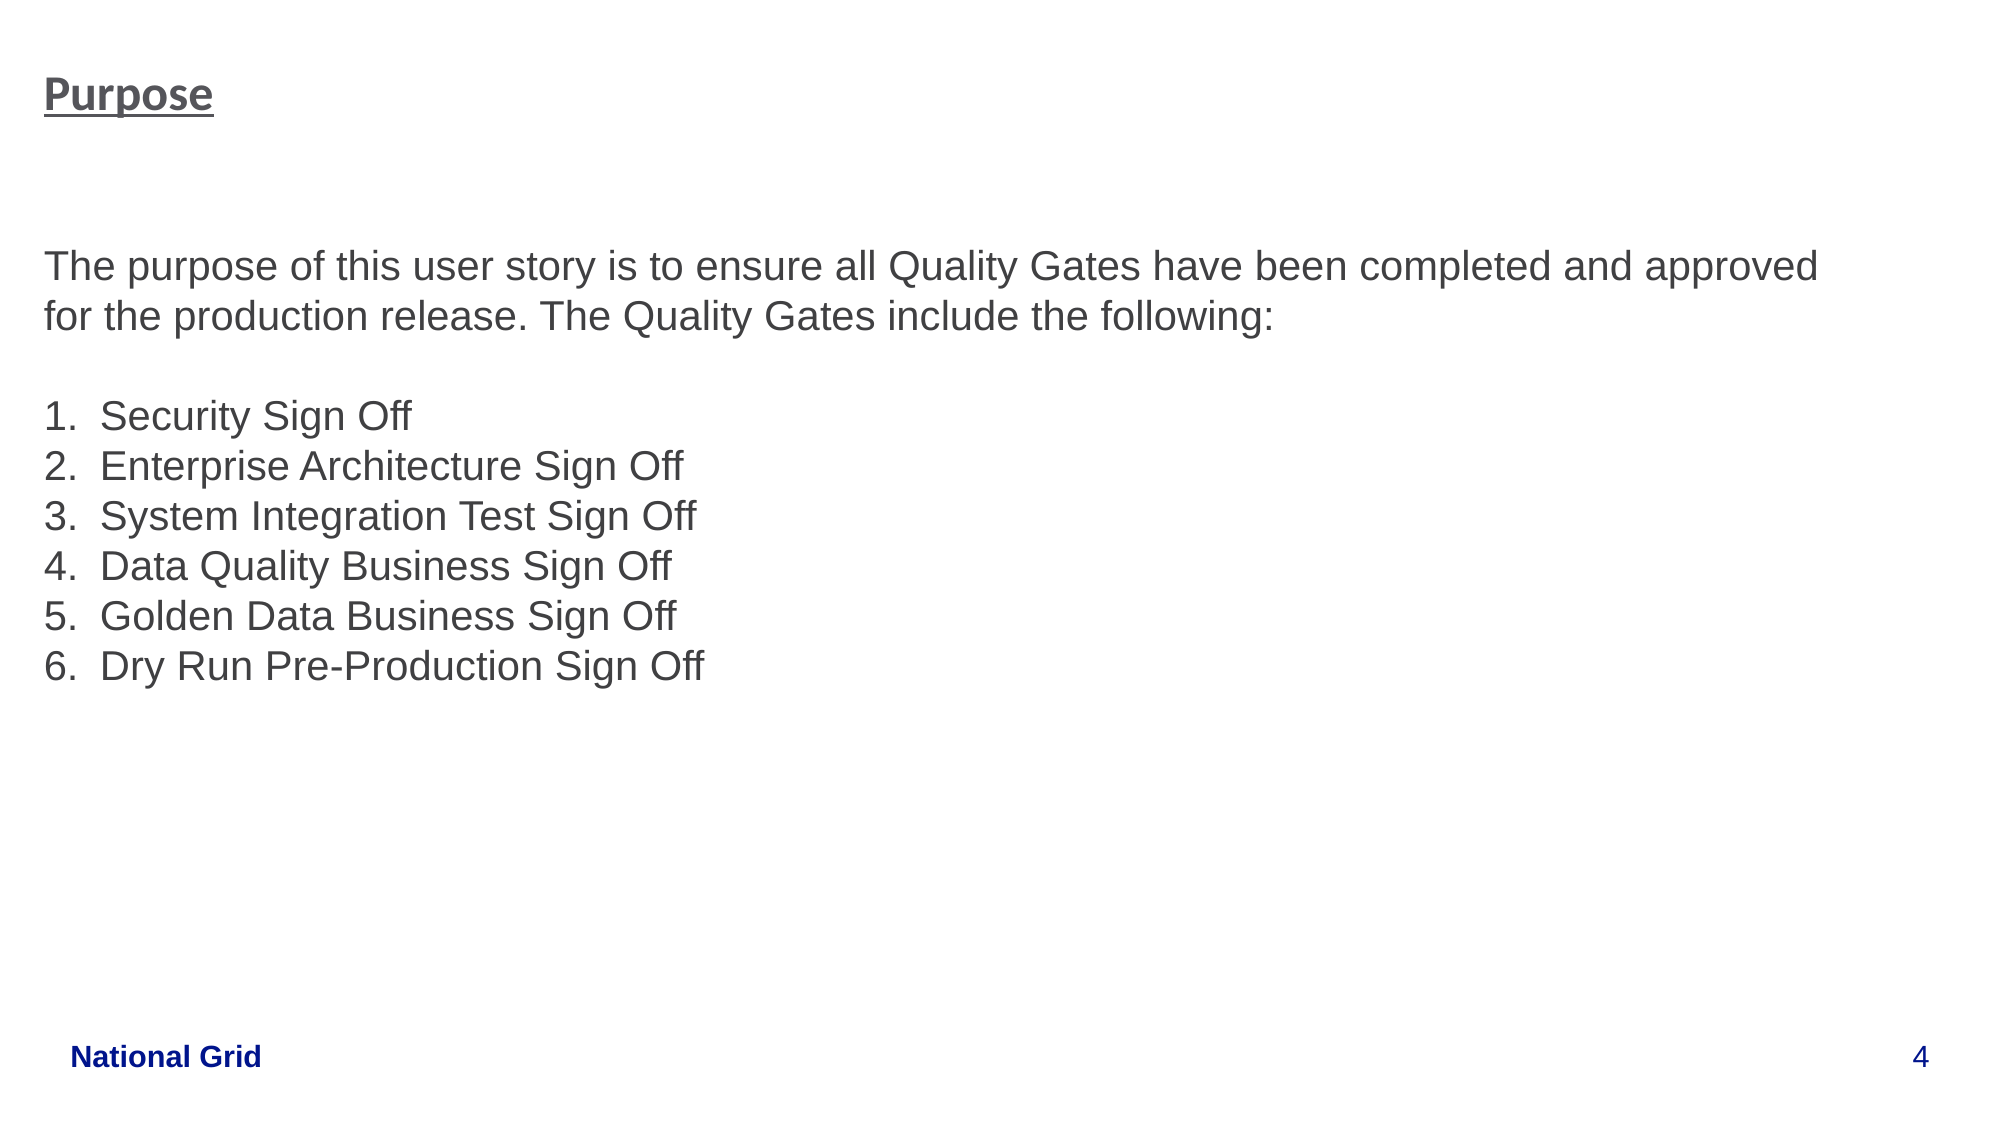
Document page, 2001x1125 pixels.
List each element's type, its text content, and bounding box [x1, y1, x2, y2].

text_box The purpose of this user story is to ensure all Quality Gates have been completed and approved for the production release. The Quality Gates include the following: Security Sign Off Enterprise Architecture Sign Off System Integration Test Sign Off Data Quality Business Sign Off Golden Data Business Sign Off Dry Run Pre-Production Sign Off [28, 231, 1870, 997]
text_box Purpose [28, 52, 1752, 128]
